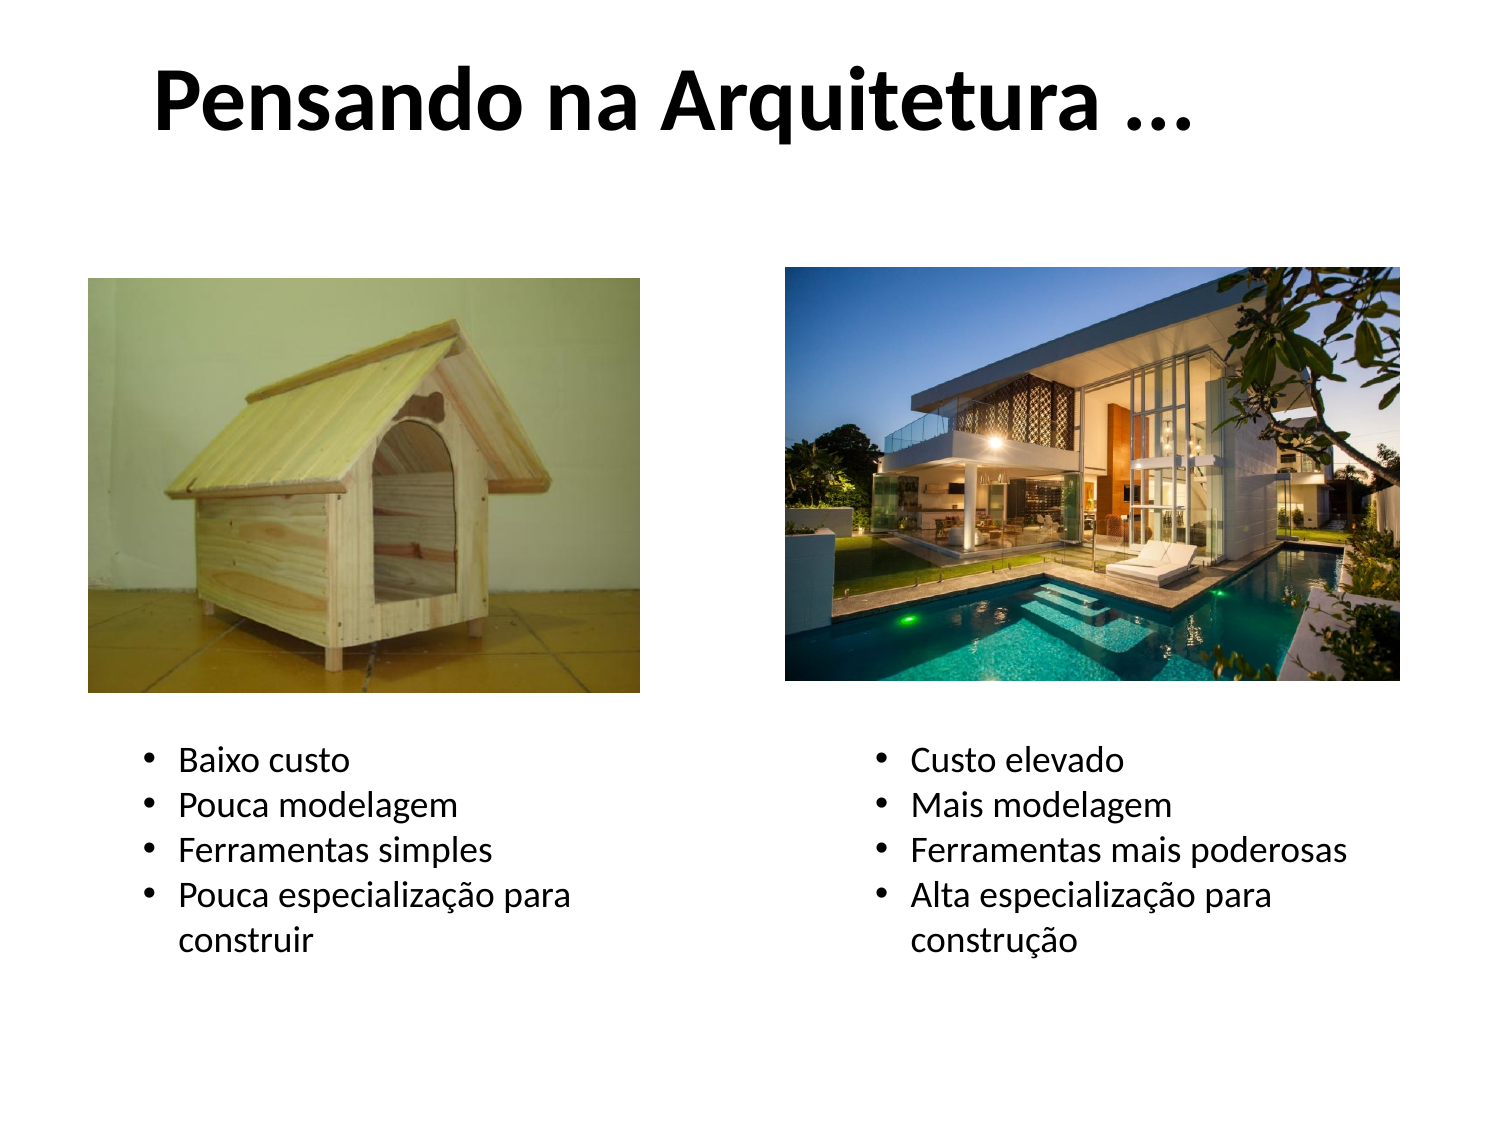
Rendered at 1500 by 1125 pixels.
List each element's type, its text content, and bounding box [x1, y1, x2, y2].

title Pensando na Arquitetura ... [0, 0, 1350, 188]
picture [88, 278, 640, 693]
text_box Custo elevado Mais modelagem Ferramentas mais poderosas Alta especialização para construção [820, 727, 1453, 968]
picture [785, 266, 1400, 681]
text_box Baixo custo Pouca modelagem Ferramentas simples Pouca especialização para construir [88, 727, 597, 968]
